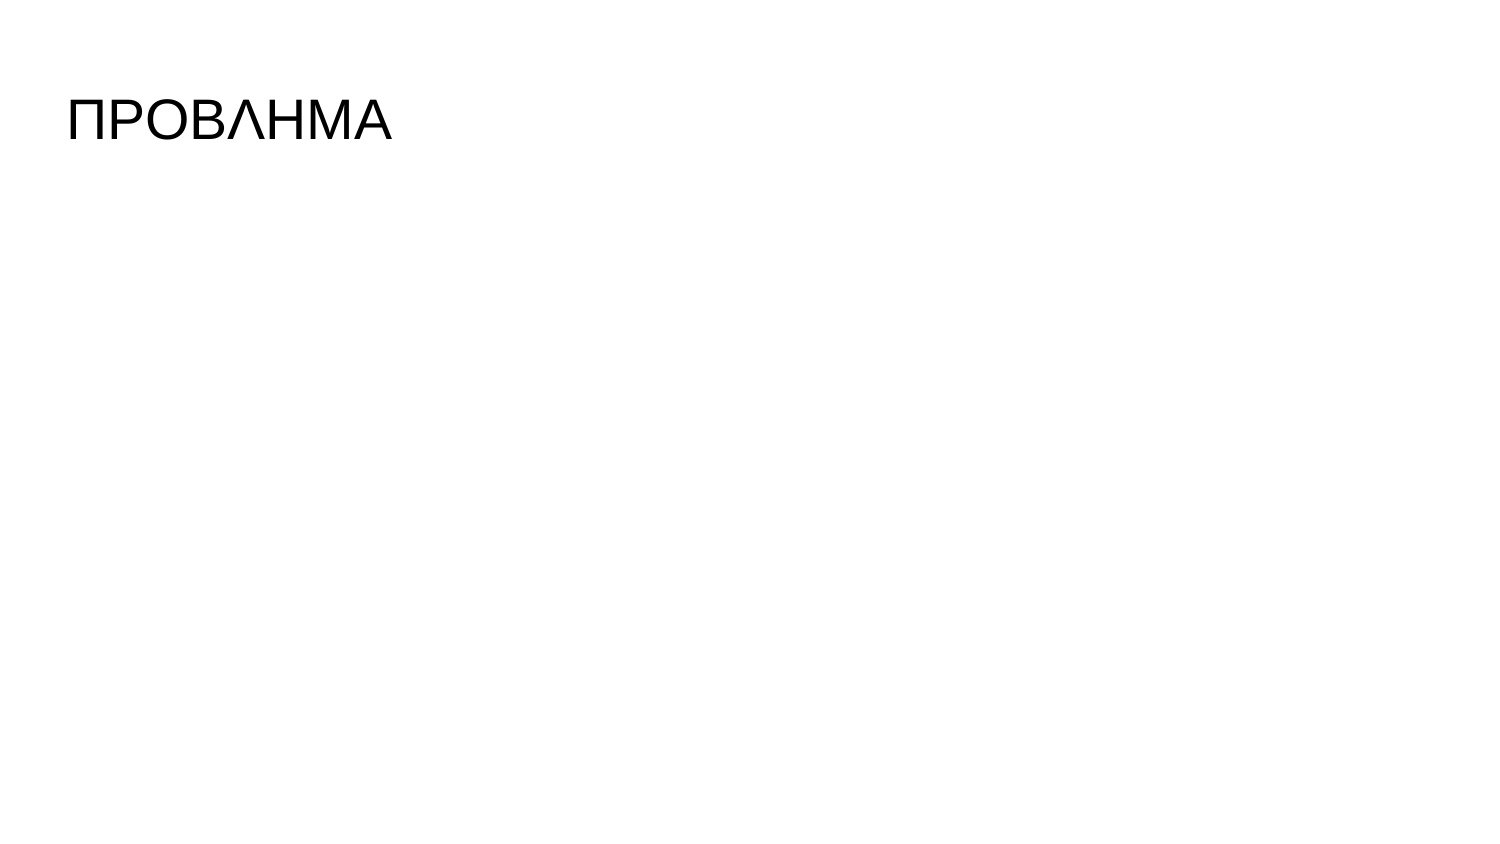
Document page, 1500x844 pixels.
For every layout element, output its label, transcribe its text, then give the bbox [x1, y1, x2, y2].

title ΠΡΟΒΛΗΜΑ [51, 72, 1449, 167]
